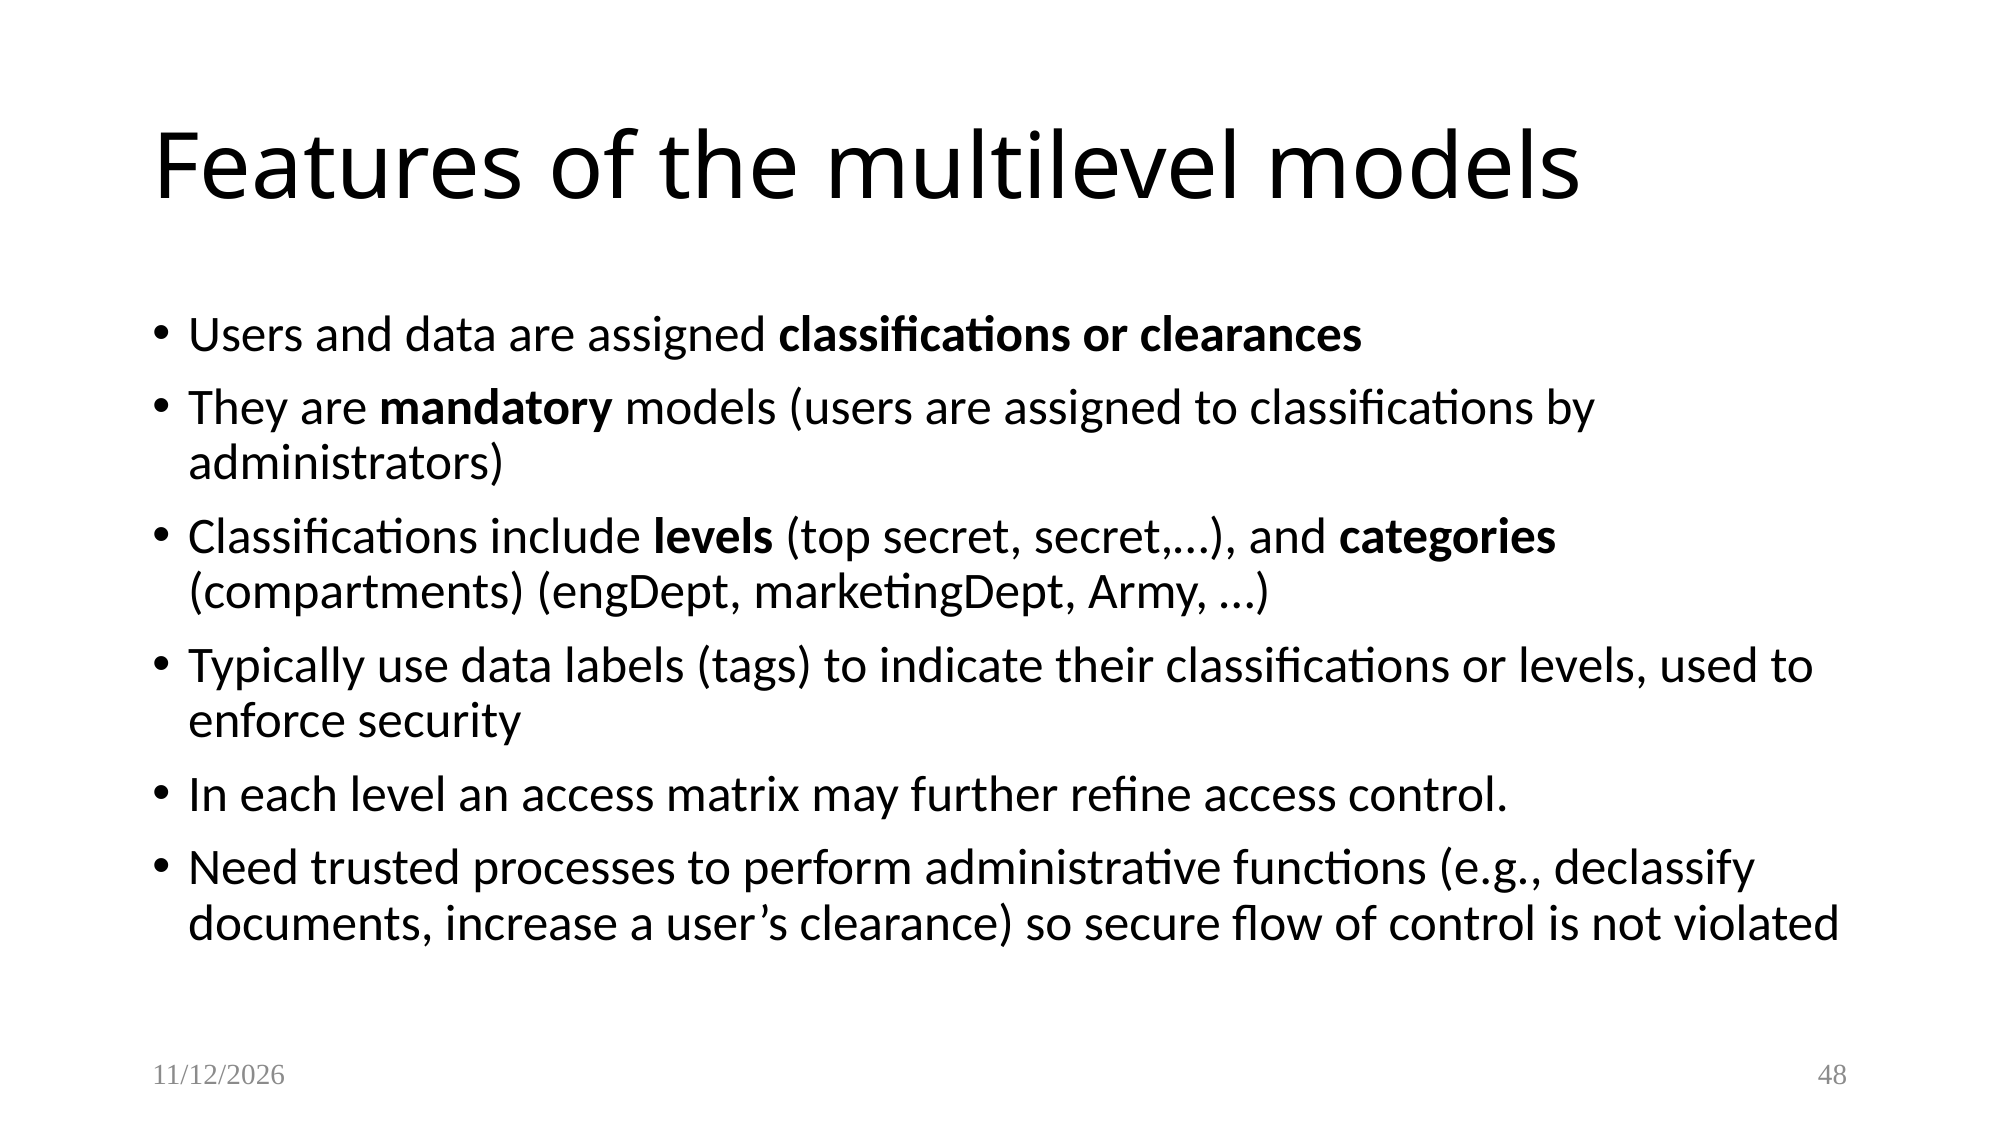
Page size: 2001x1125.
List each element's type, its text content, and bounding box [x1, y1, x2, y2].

title Features of the multilevel models [137, 59, 1863, 278]
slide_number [137, 1042, 588, 1103]
list Users and data are assigned classifications or clearances They are mandatory models (users are assigned to classifications by administrators) Classifications include levels (top secret, secret,…), and categories (compartments) (engDept, marketingDept, Army, …) Typically use data labels (tags) to indicate their classifications or levels, used to enforce security In each level an access matrix may further refine access control. Need trusted processes to perform administrative functions (e.g., declassify documents, increase a user’s clearance) so secure flow of control is not violated [137, 299, 1863, 1014]
slide_number 48 [1412, 1042, 1863, 1103]
